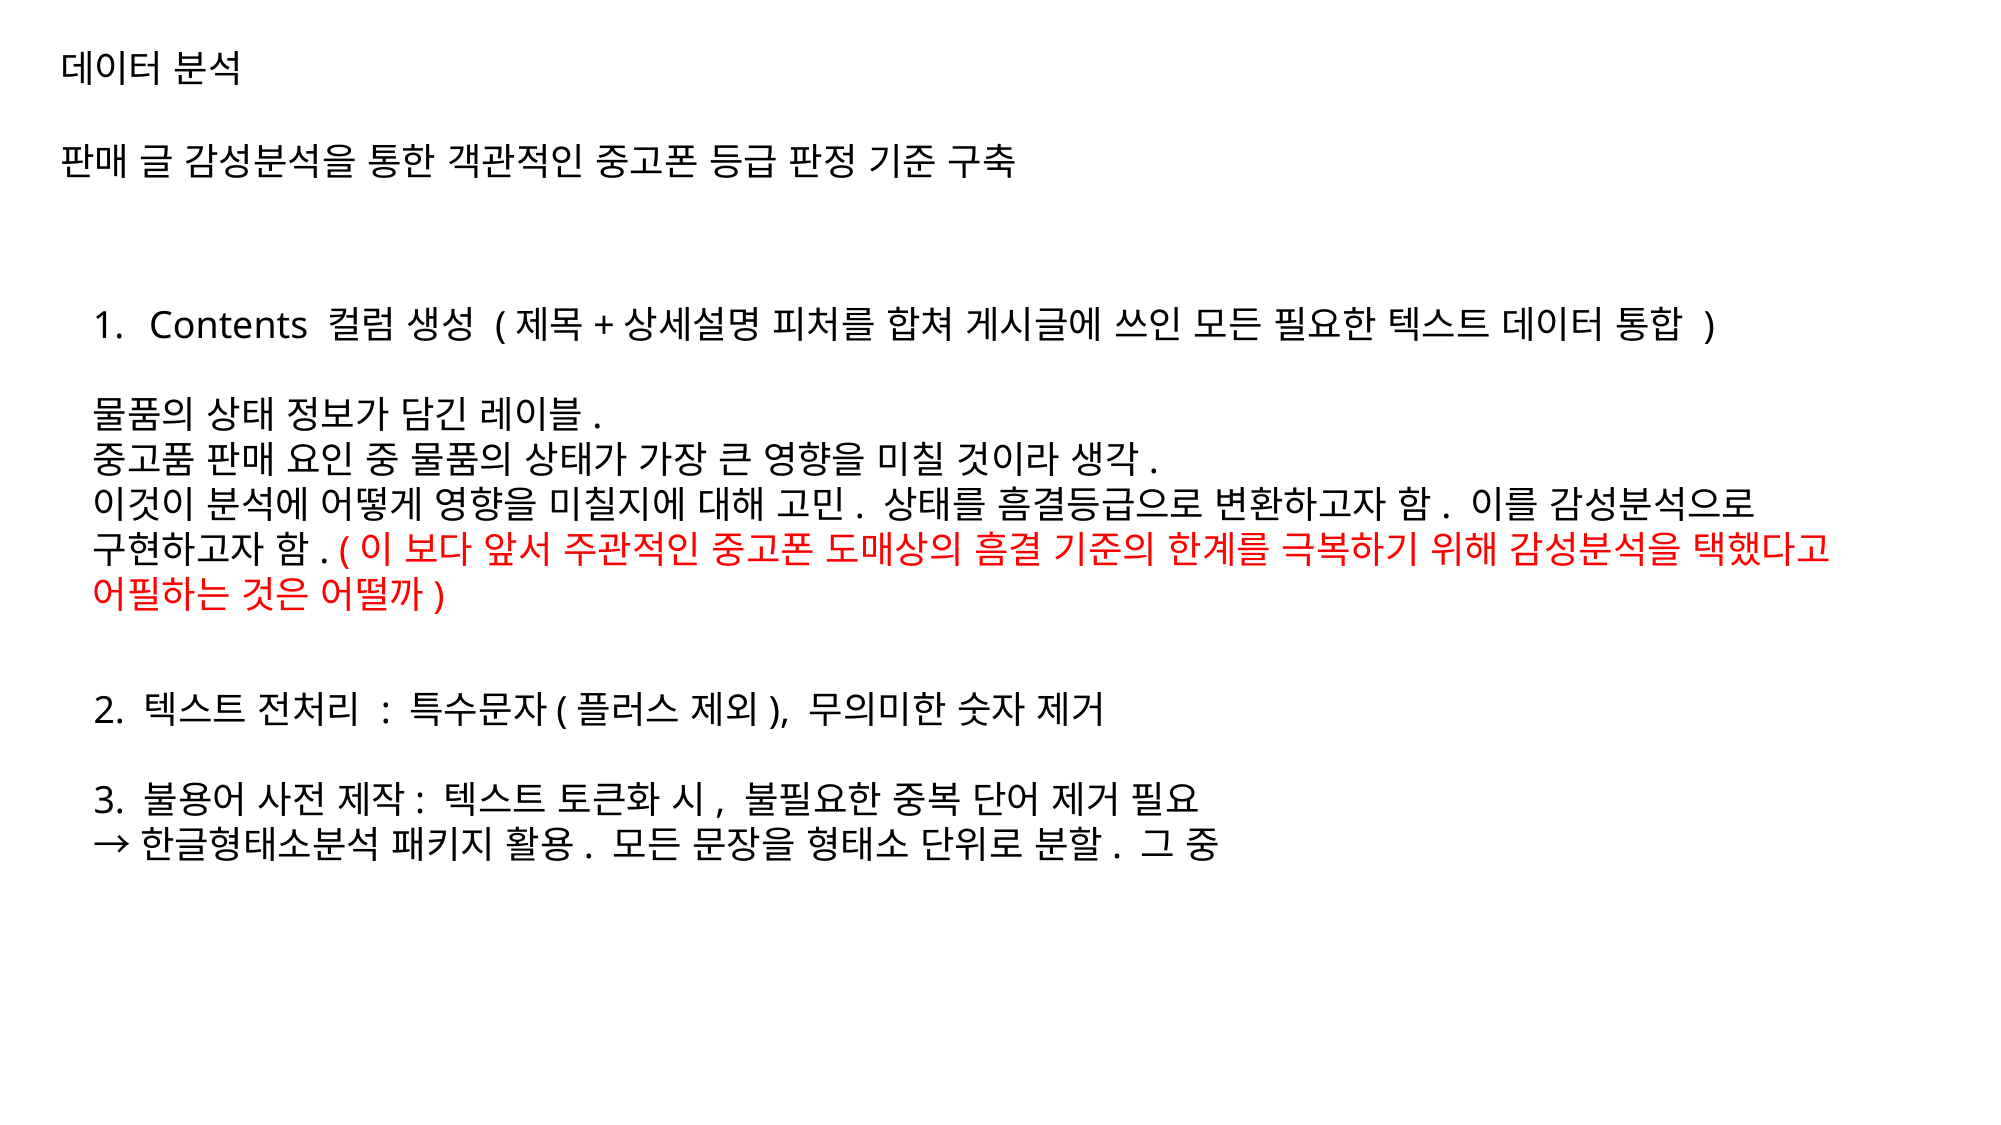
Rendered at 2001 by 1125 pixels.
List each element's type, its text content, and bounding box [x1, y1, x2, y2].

text_box Contents 컬럼 생성 (제목+상세설명 피처를 합쳐 게시글에 쓰인 모든 필요한 텍스트 데이터 통합 ) 물품의 상태 정보가 담긴 레이블. 중고품 판매 요인 중 물품의 상태가 가장 큰 영향을 미칠 것이라 생각. 이것이 분석에 어떻게 영향을 미칠지에 대해 고민. 상태를 흠결등급으로 변환하고자 함. 이를 감성분석으로 구현하고자 함. (이 보다 앞서 주관적인 중고폰 도매상의 흠결 기준의 한계를 극복하기 위해 감성분석을 택했다고 어필하는 것은 어떨까) [78, 293, 1953, 623]
text_box 데이터 분석 [45, 43, 1953, 131]
text_box 2. 텍스트 전처리 : 특수문자(플러스 제외), 무의미한 숫자 제거 3. 불용어 사전 제작: 텍스트 토큰화 시, 불필요한 중복 단어 제거 필요 →한글형태소분석 패키지 활용. 모든 문장을 형태소 단위로 분할. 그 중 [78, 678, 1953, 874]
text_box 판매 글 감성분석을 통한 객관적인 중고폰 등급 판정 기준 구축 [45, 130, 1363, 191]
